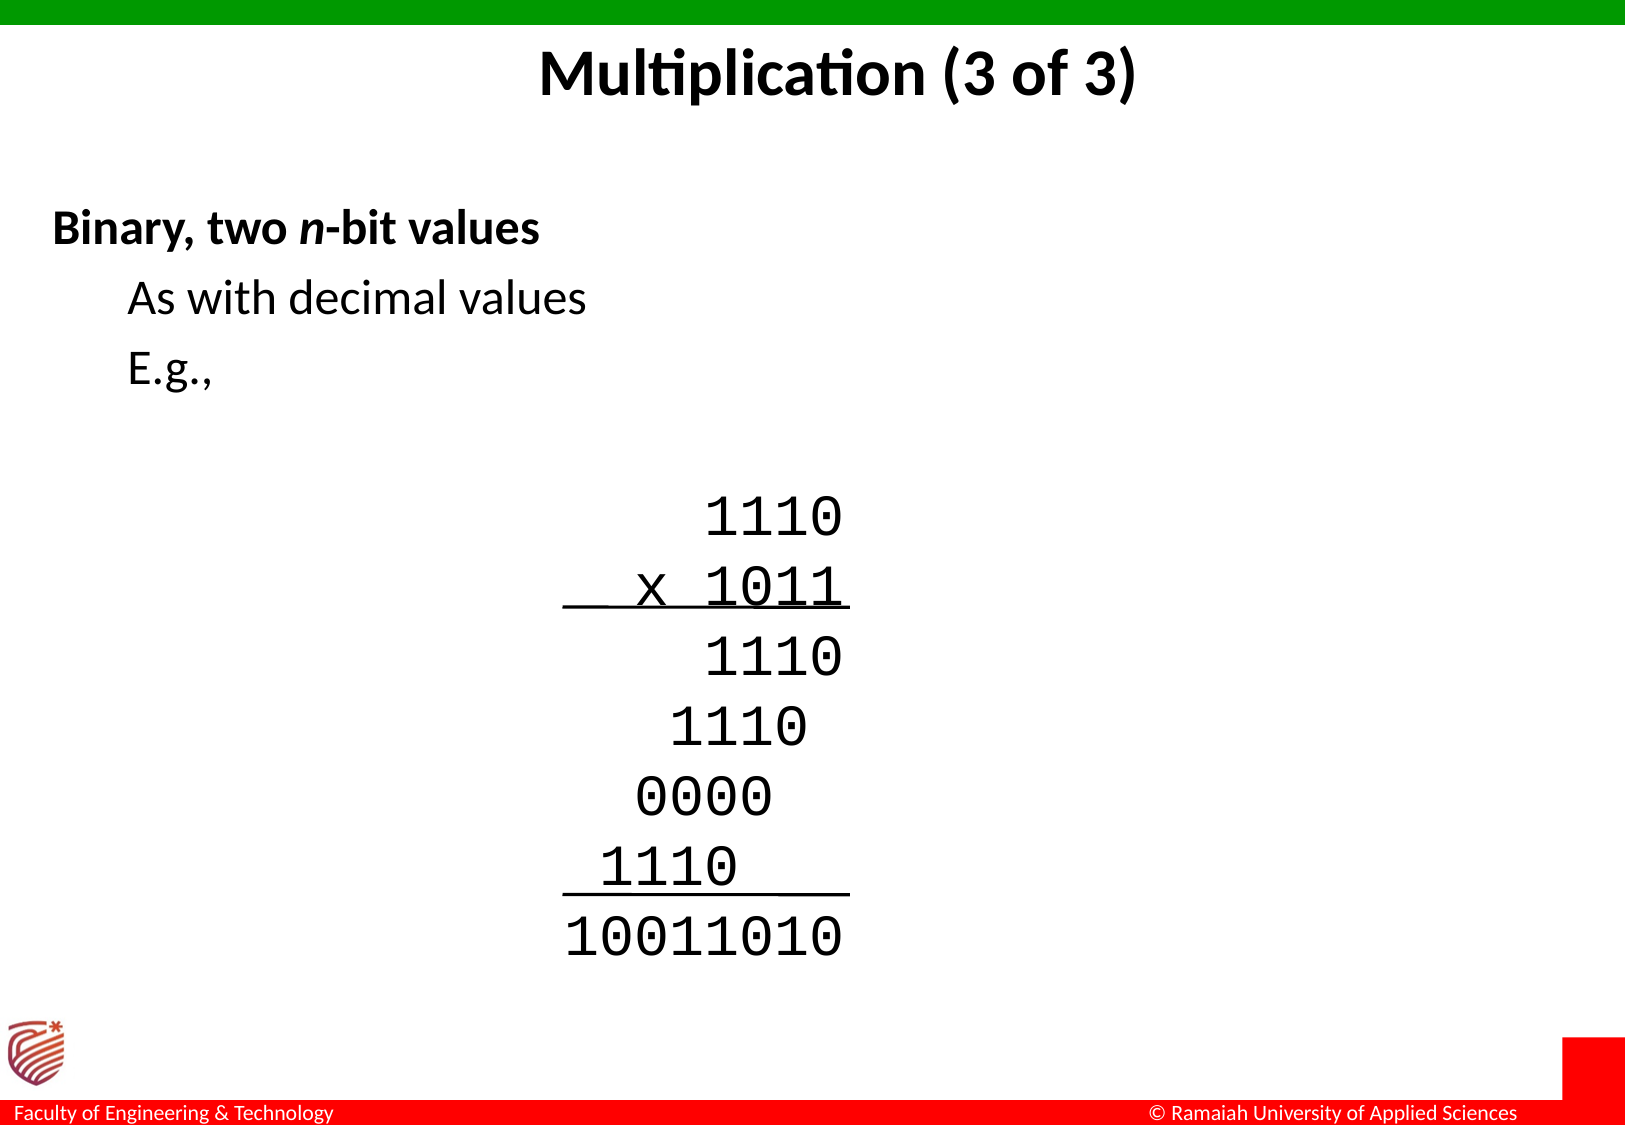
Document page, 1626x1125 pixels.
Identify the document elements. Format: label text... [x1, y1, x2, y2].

picture [0, 1006, 75, 1091]
text_box Binary, two n-bit values As with decimal values E.g., [37, 187, 1313, 863]
text_box 1110 x 1011 1110 1110 0000 1110 10011010 [549, 469, 1050, 975]
title Multiplication (3 of 3) [107, 21, 1570, 210]
